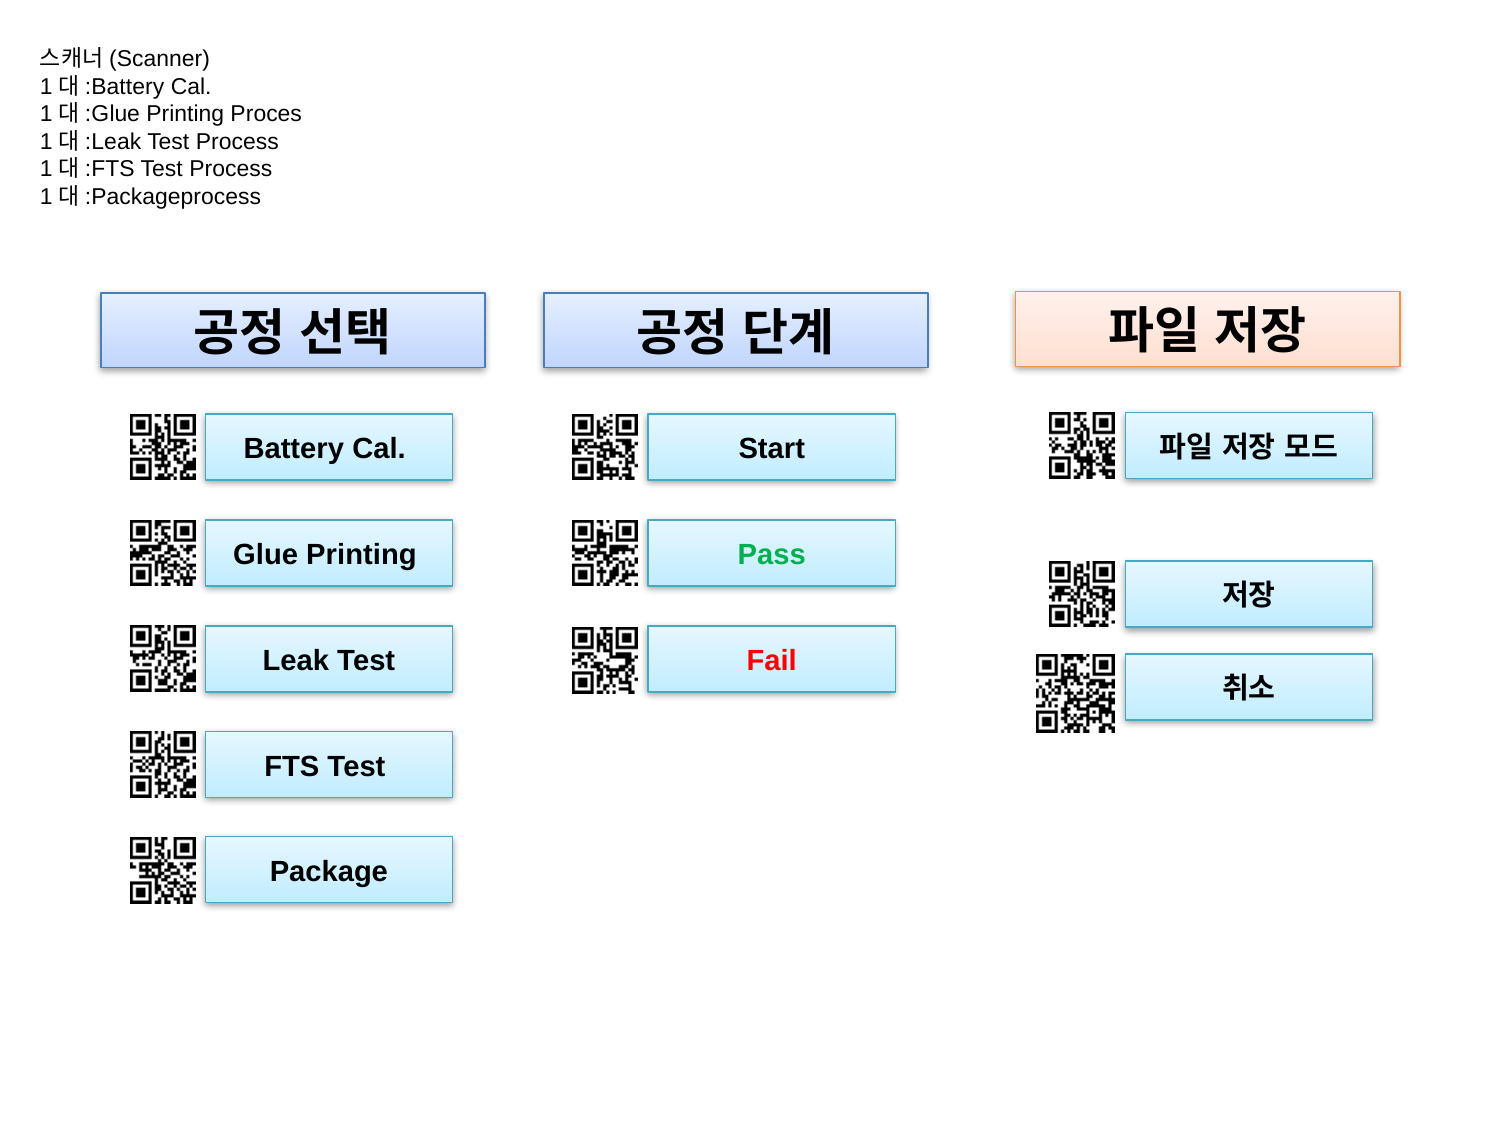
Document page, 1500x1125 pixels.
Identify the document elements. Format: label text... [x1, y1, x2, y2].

picture [130, 837, 197, 904]
picture [571, 519, 638, 586]
text_box Fail [647, 625, 896, 693]
text_box FTS Test [205, 731, 453, 798]
text_box Leak Test [205, 625, 453, 693]
text_box 저장 [1125, 560, 1373, 628]
text_box 스캐너(Scanner) 1대:Battery Cal. 1대:Glue Printing Proces 1대:Leak Test Process 1대:FTS Test Process 1대:Packageprocess [24, 36, 515, 217]
picture [130, 414, 197, 481]
text_box 취소 [1125, 653, 1373, 721]
text_box 파일 저장 모드 [1125, 412, 1373, 479]
text_box Package [205, 836, 453, 903]
text_box Start [647, 413, 896, 481]
picture [1036, 653, 1116, 733]
picture [130, 519, 197, 586]
picture [1048, 560, 1116, 627]
picture [571, 414, 638, 481]
picture [130, 625, 197, 692]
text_box Pass [647, 519, 896, 587]
text_box Battery Cal. [205, 413, 453, 481]
text_box 파일 저장 [1015, 291, 1401, 367]
text_box 공정 선택 [100, 292, 486, 368]
text_box 공정 단계 [543, 292, 929, 368]
text_box Glue Printing [205, 519, 453, 587]
picture [1048, 412, 1116, 479]
picture [571, 627, 638, 694]
picture [130, 731, 197, 798]
